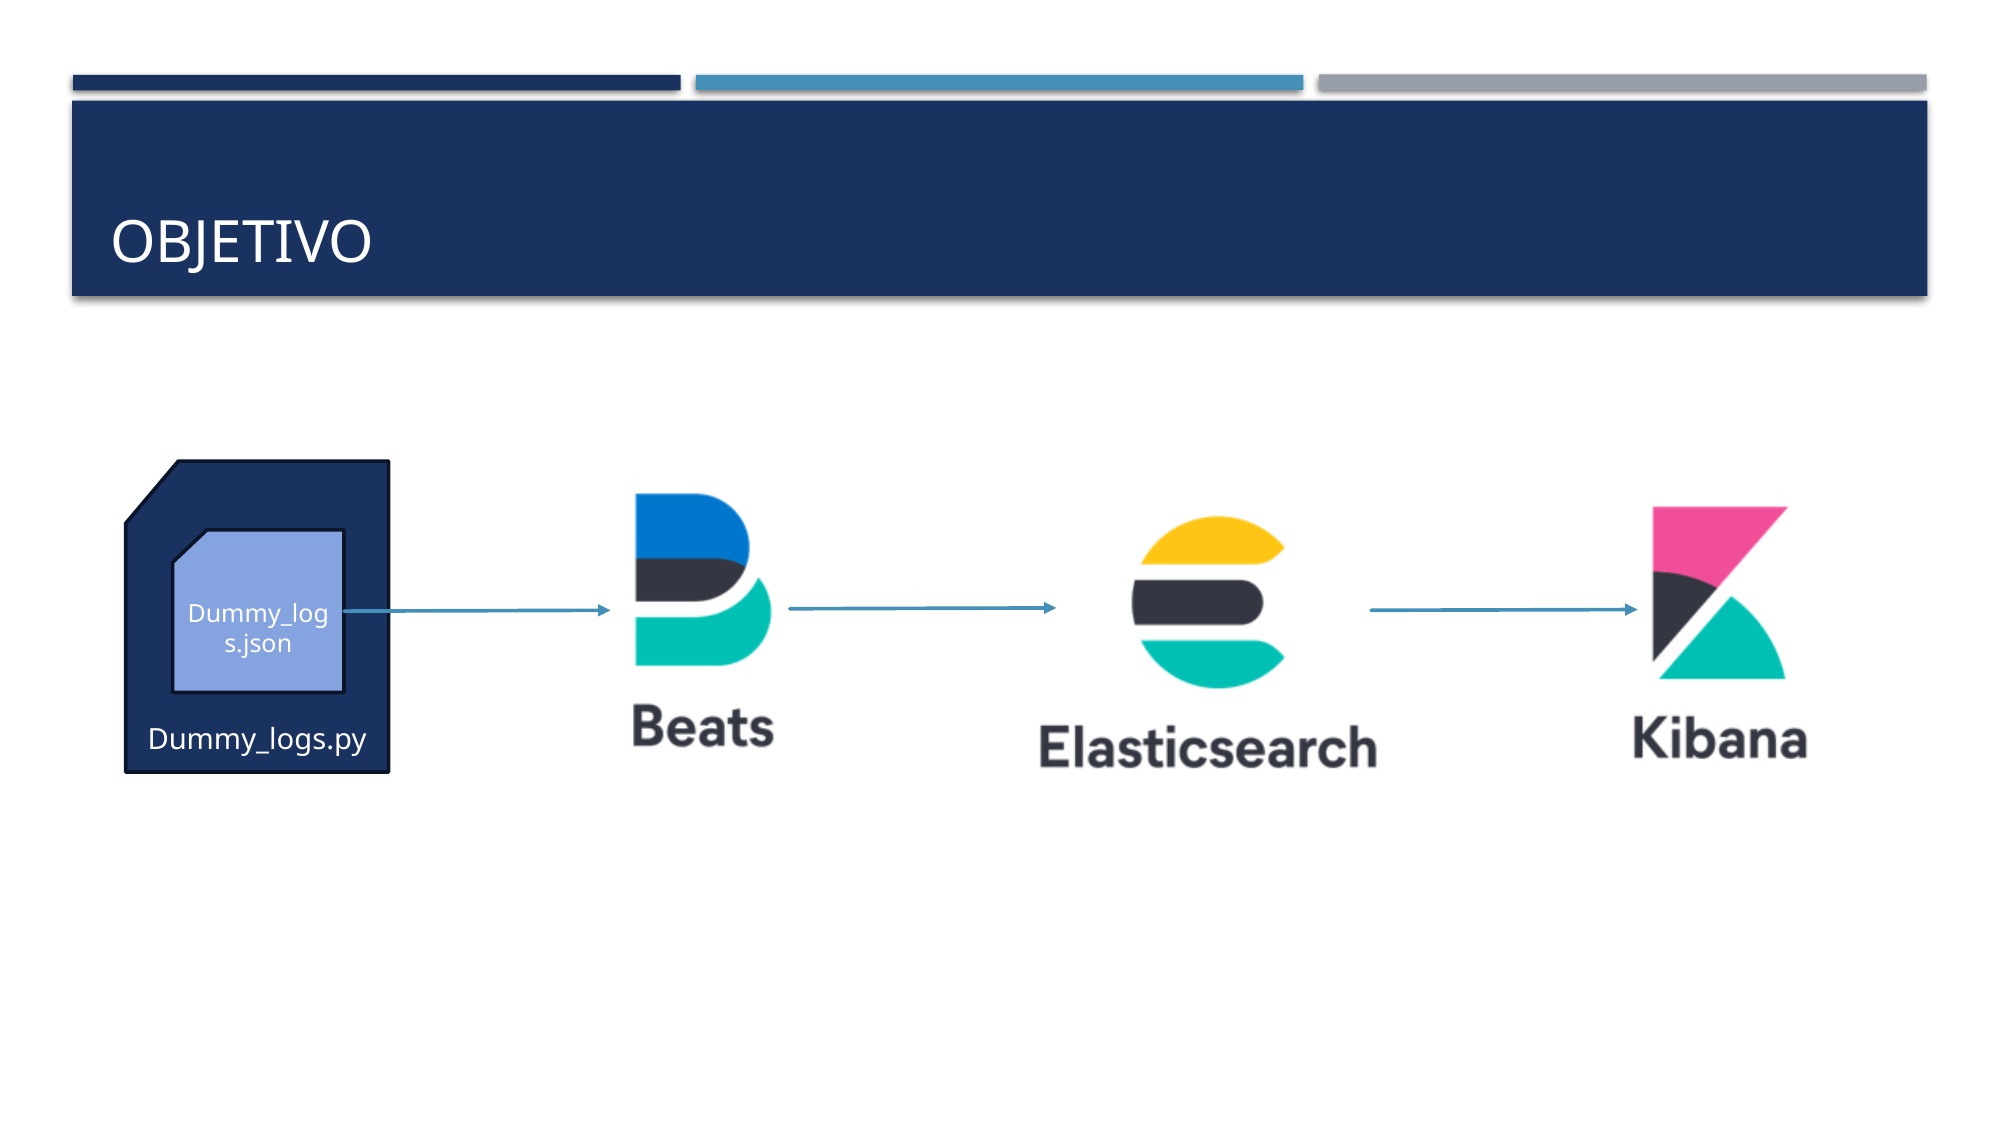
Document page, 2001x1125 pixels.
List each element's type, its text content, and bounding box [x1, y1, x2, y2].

picture [1616, 490, 1848, 792]
picture [1033, 509, 1385, 774]
title objetivo [95, 115, 1905, 282]
text_box Dummy_logs.json [170, 527, 346, 695]
text_box Dummy_logs.py [123, 459, 391, 774]
picture [609, 460, 813, 760]
